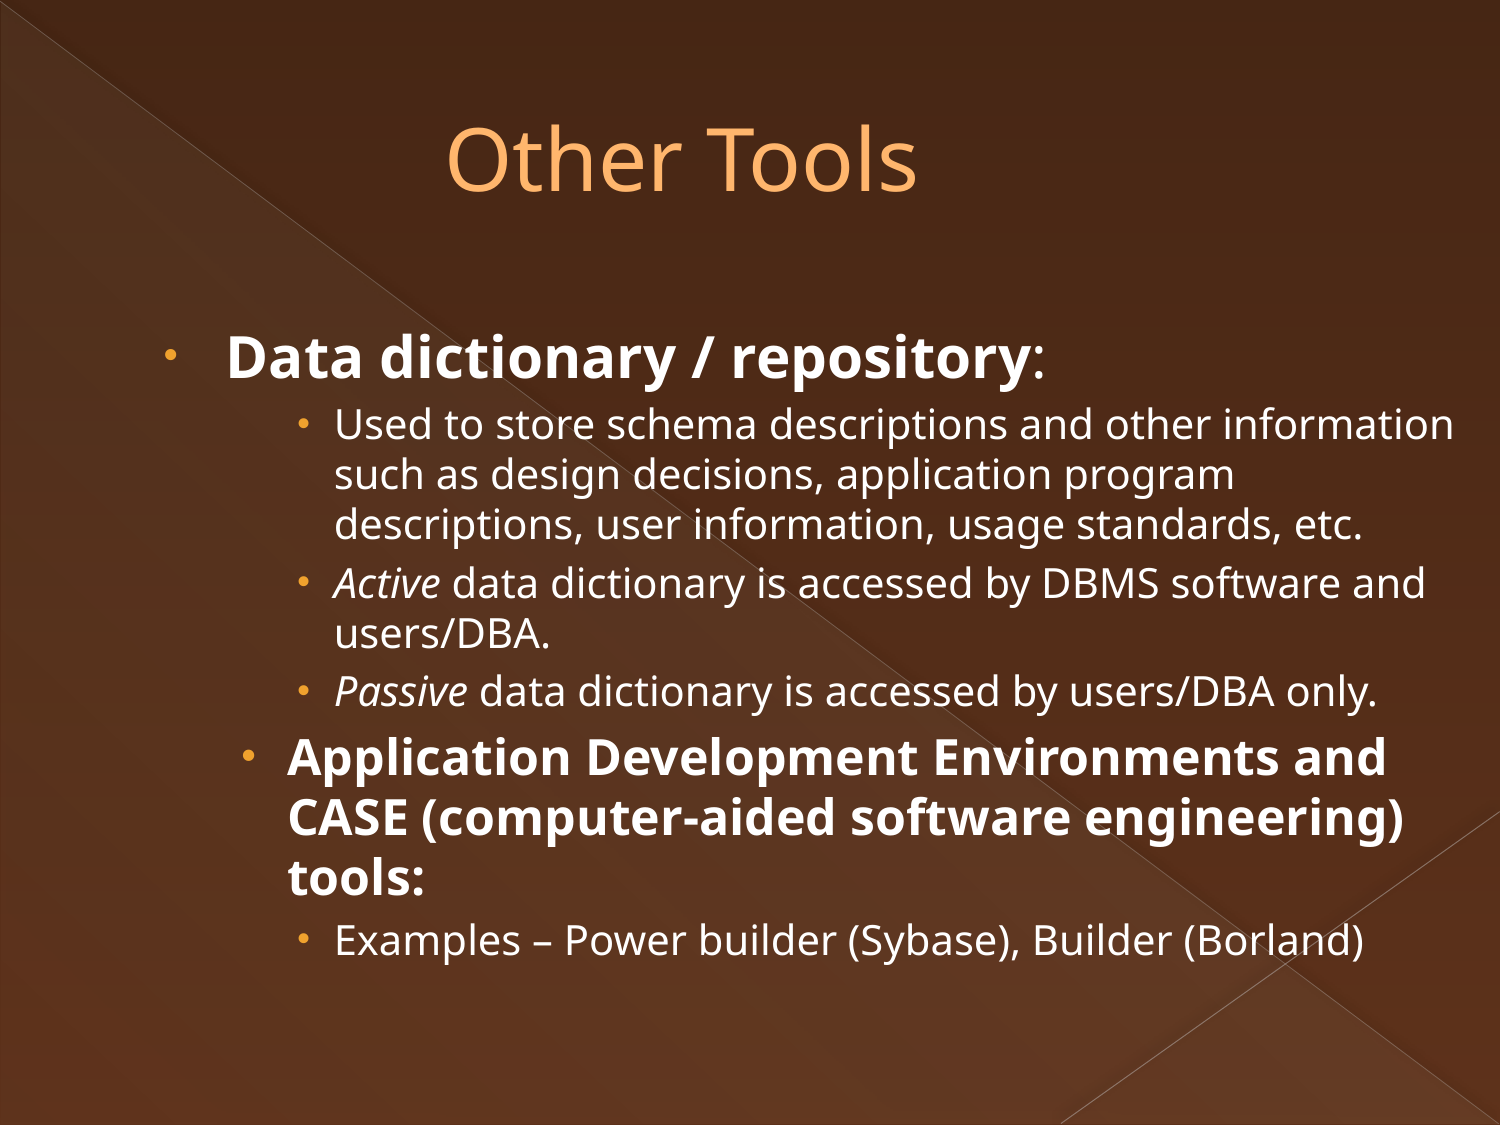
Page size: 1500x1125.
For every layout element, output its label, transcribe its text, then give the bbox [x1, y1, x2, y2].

list Data dictionary / repository: Used to store schema descriptions and other information such as design decisions, application program descriptions, user information, usage standards, etc. Active data dictionary is accessed by DBMS software and users/DBA. Passive data dictionary is accessed by users/DBA only. Application Development Environments and CASE (computer-aided software engineering) tools: Examples – Power builder (Sybase), Builder (Borland) [137, 312, 1500, 988]
title Other Tools [350, 31, 1500, 282]
